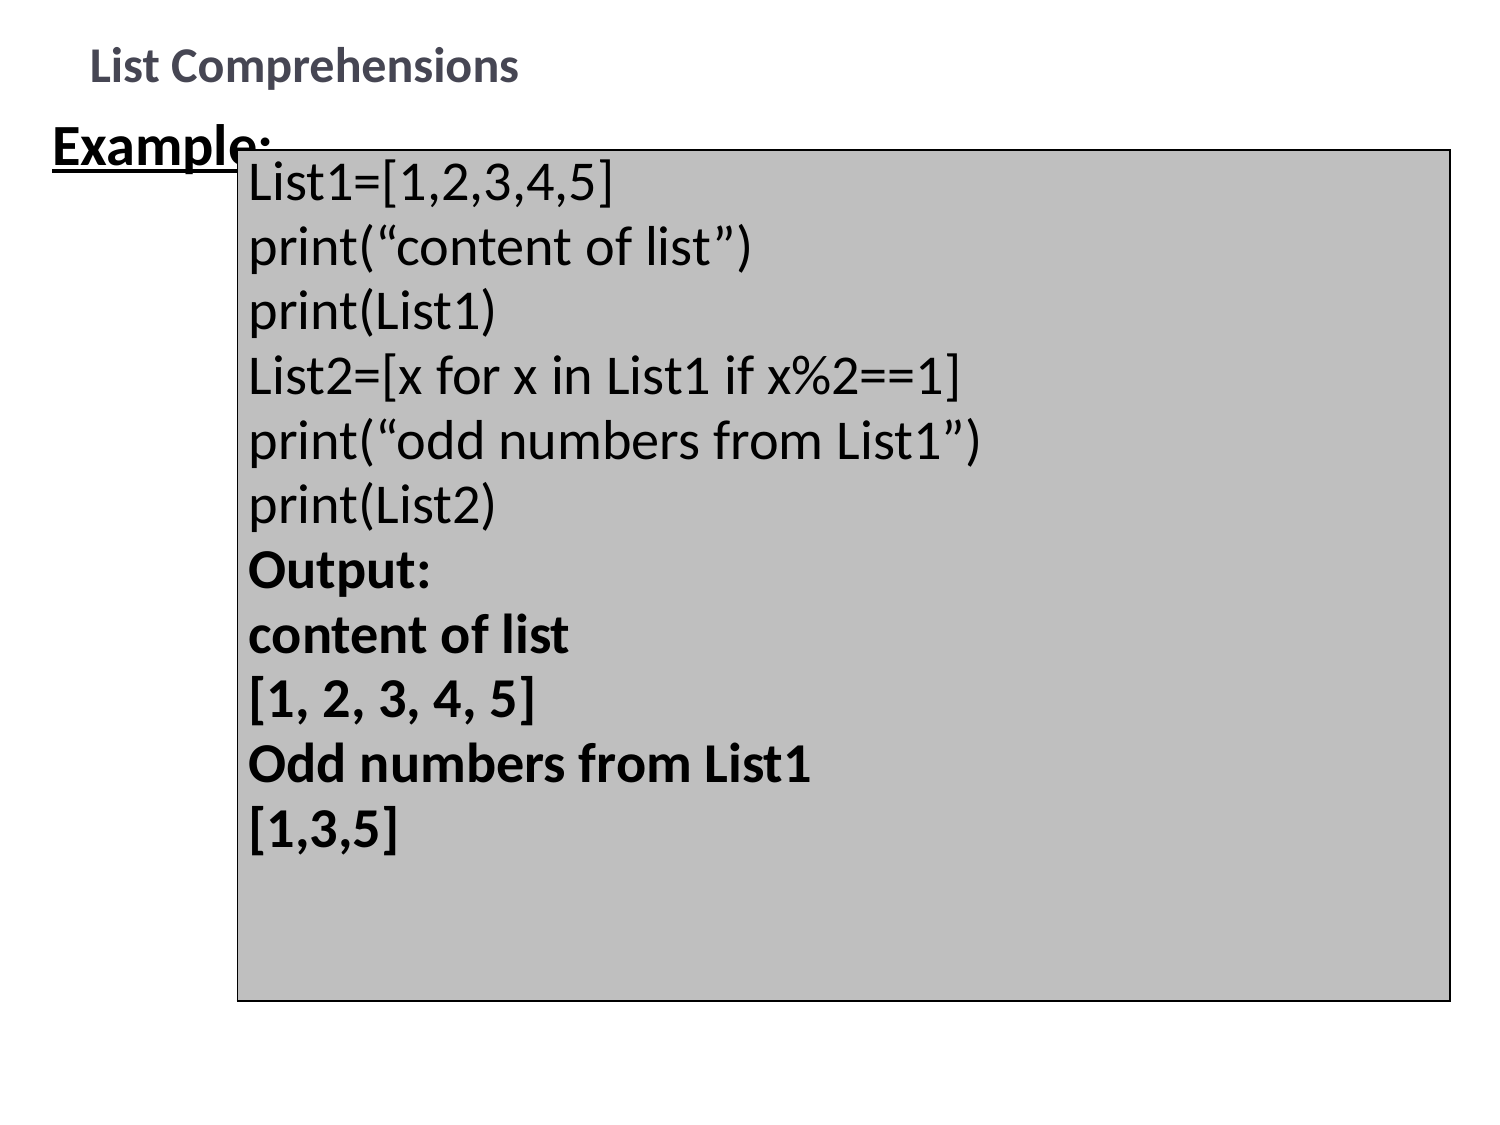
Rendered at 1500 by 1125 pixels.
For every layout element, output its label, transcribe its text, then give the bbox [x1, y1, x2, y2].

table_header List1=[1,2,3,4,5] print(“content of list”) print(List1) List2=[x for x in List1 if x%2==1] print(“odd numbers from List1”) print(List2) Output: content of list [1, 2, 3, 4, 5] Odd numbers from List1 [1,3,5] [238, 151, 1449, 1000]
list Example: [37, 99, 1450, 910]
title List Comprehensions [75, 24, 1425, 99]
